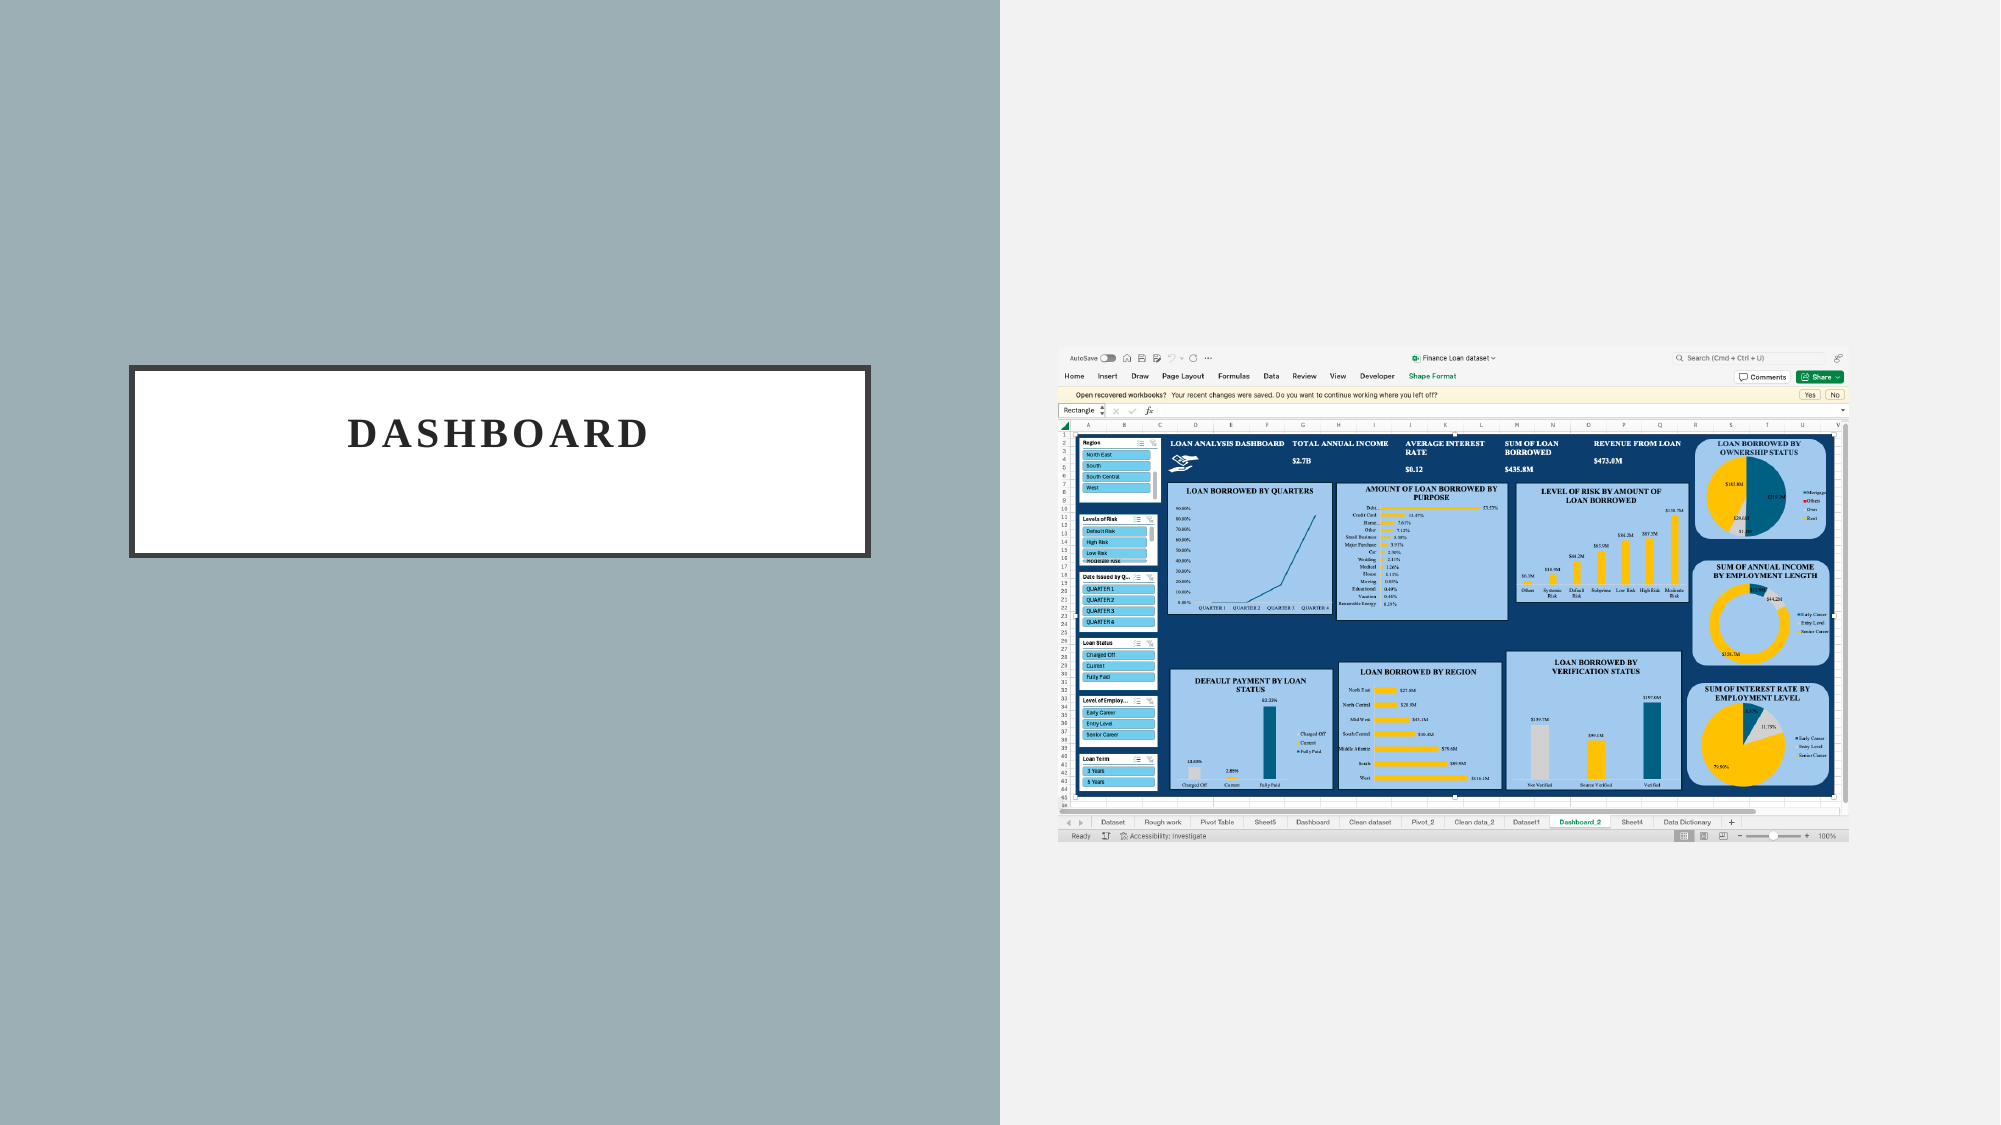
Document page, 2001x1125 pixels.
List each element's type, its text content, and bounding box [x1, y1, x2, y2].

title DASHBOARD [129, 365, 871, 558]
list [1058, 347, 1849, 842]
